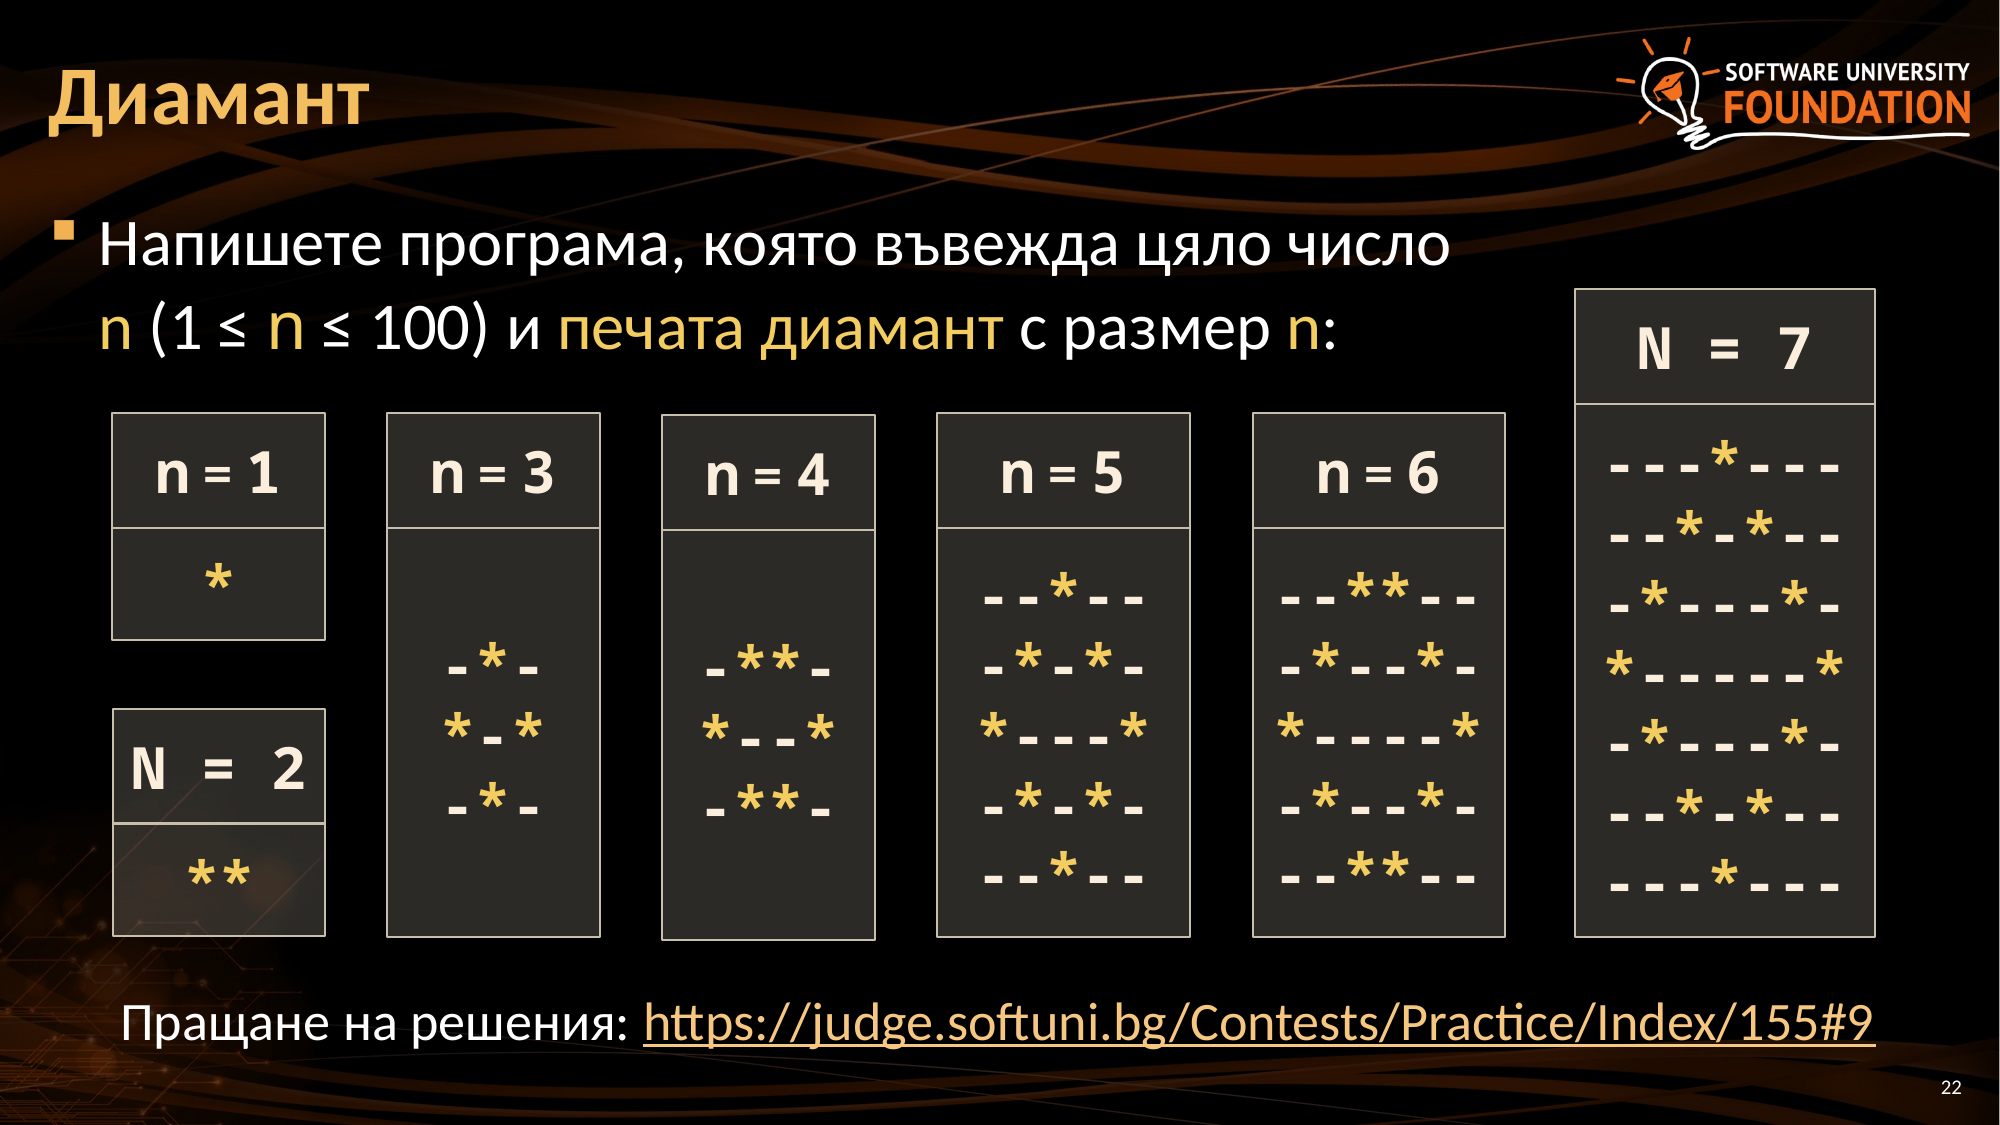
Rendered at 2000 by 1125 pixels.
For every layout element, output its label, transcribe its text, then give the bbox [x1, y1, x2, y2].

text_box Пращане на решения: https://judge.softuni.bg/Contests/Practice/Index/155#9 [105, 978, 1892, 1059]
text_box * [112, 528, 325, 640]
text_box n = 3 [387, 413, 600, 528]
text_box ** [112, 824, 326, 936]
text_box --**-- -*--*- *----* -*--*- --**-- [1252, 528, 1506, 938]
text_box N = 7 [1574, 289, 1875, 404]
text_box n = 1 [112, 413, 325, 528]
text_box -*- *-* -*- [387, 528, 600, 938]
text_box n = 5 [937, 413, 1191, 528]
text_box n = 4 [662, 415, 875, 530]
text_box n = 6 [1252, 413, 1506, 528]
picture [0, 0, 2000, 1125]
text_box N = 2 [112, 709, 326, 824]
title Диамант [30, 6, 1602, 189]
slide_number 22 [1897, 1070, 1968, 1103]
text_box ---*--- --*-*-- -*---*- *-----* -*---*- --*-*-- ---*--- [1574, 404, 1875, 938]
list Напишете програма, която въвежда цяло число n (1 ≤ n ≤ 100) и печата диамант с размер n: [31, 189, 1506, 1103]
text_box -**- *--* -**- [662, 530, 875, 940]
text_box --*-- -*-*- *---* -*-*- --*-- [937, 528, 1191, 938]
